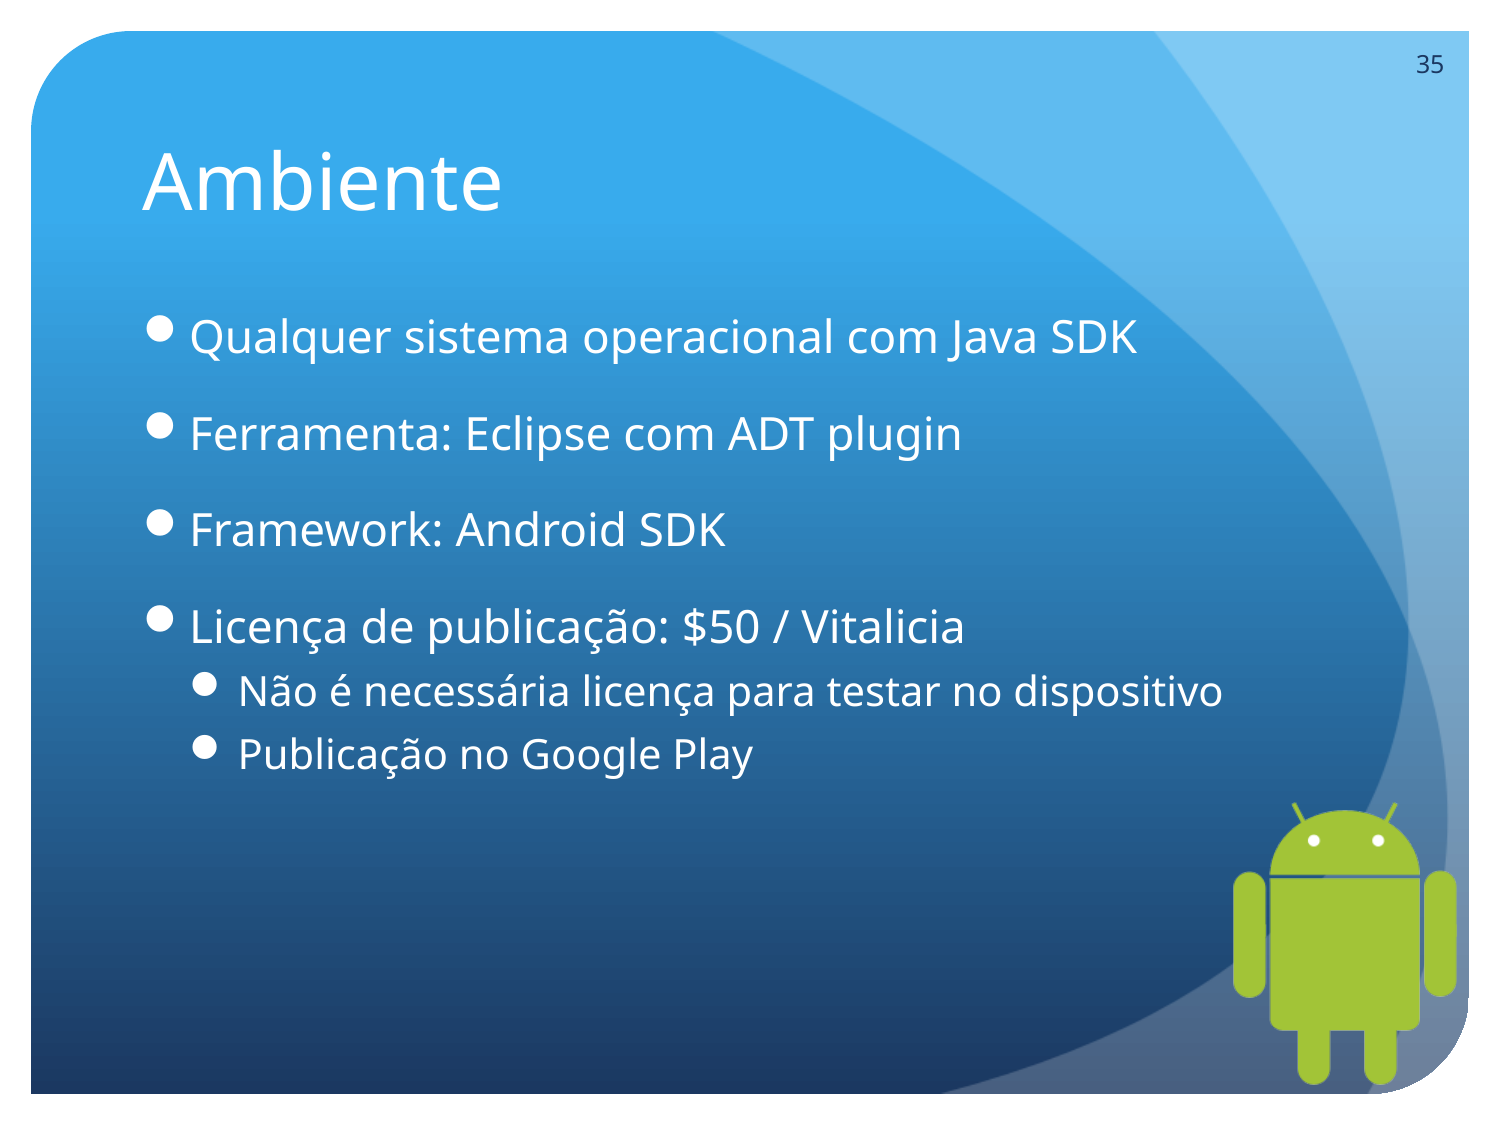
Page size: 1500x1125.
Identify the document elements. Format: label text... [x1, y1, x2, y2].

picture [24, 30, 1483, 1094]
title Ambiente [127, 62, 1372, 234]
list Qualquer sistema operacional com Java SDK Ferramenta: Eclipse com ADT plugin Framework: Android SDK Licença de publicação: $50 / Vitalicia Não é necessária licença para testar no dispositivo Publicação no Google Play [127, 299, 1372, 991]
slide_number 34 [1378, 36, 1460, 96]
